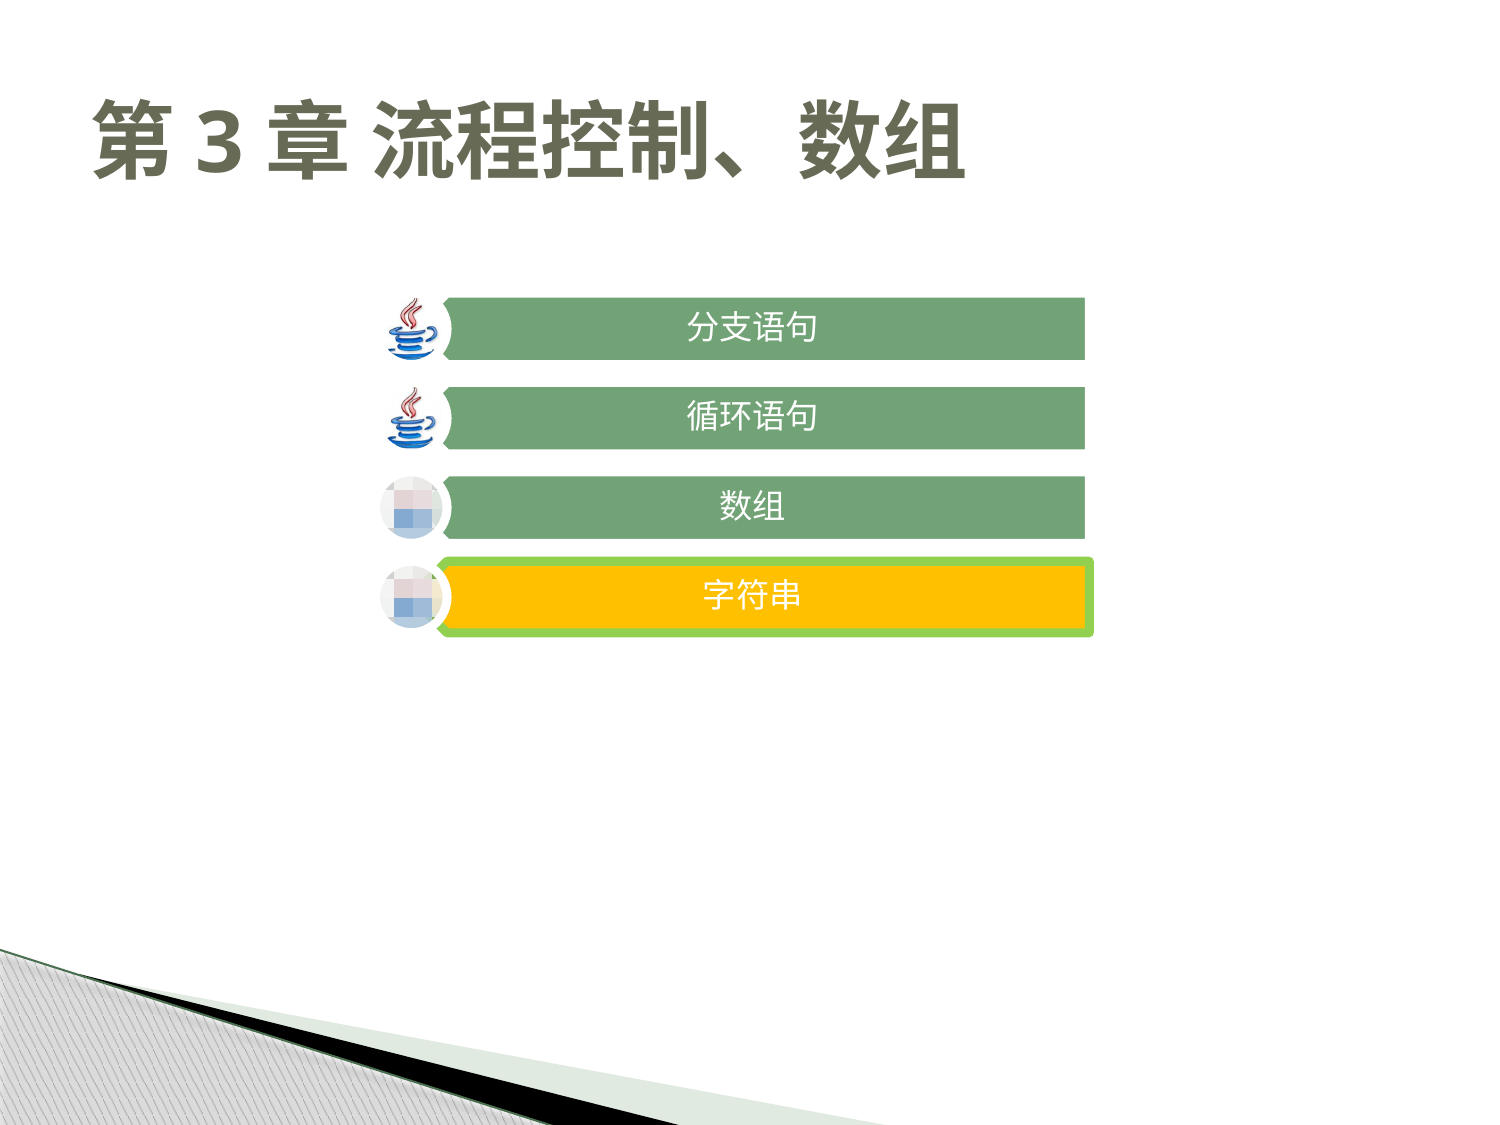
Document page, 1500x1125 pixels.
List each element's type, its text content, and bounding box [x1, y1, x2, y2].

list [222, 292, 1243, 634]
title 第3章 流程控制、数组 [75, 45, 1425, 233]
